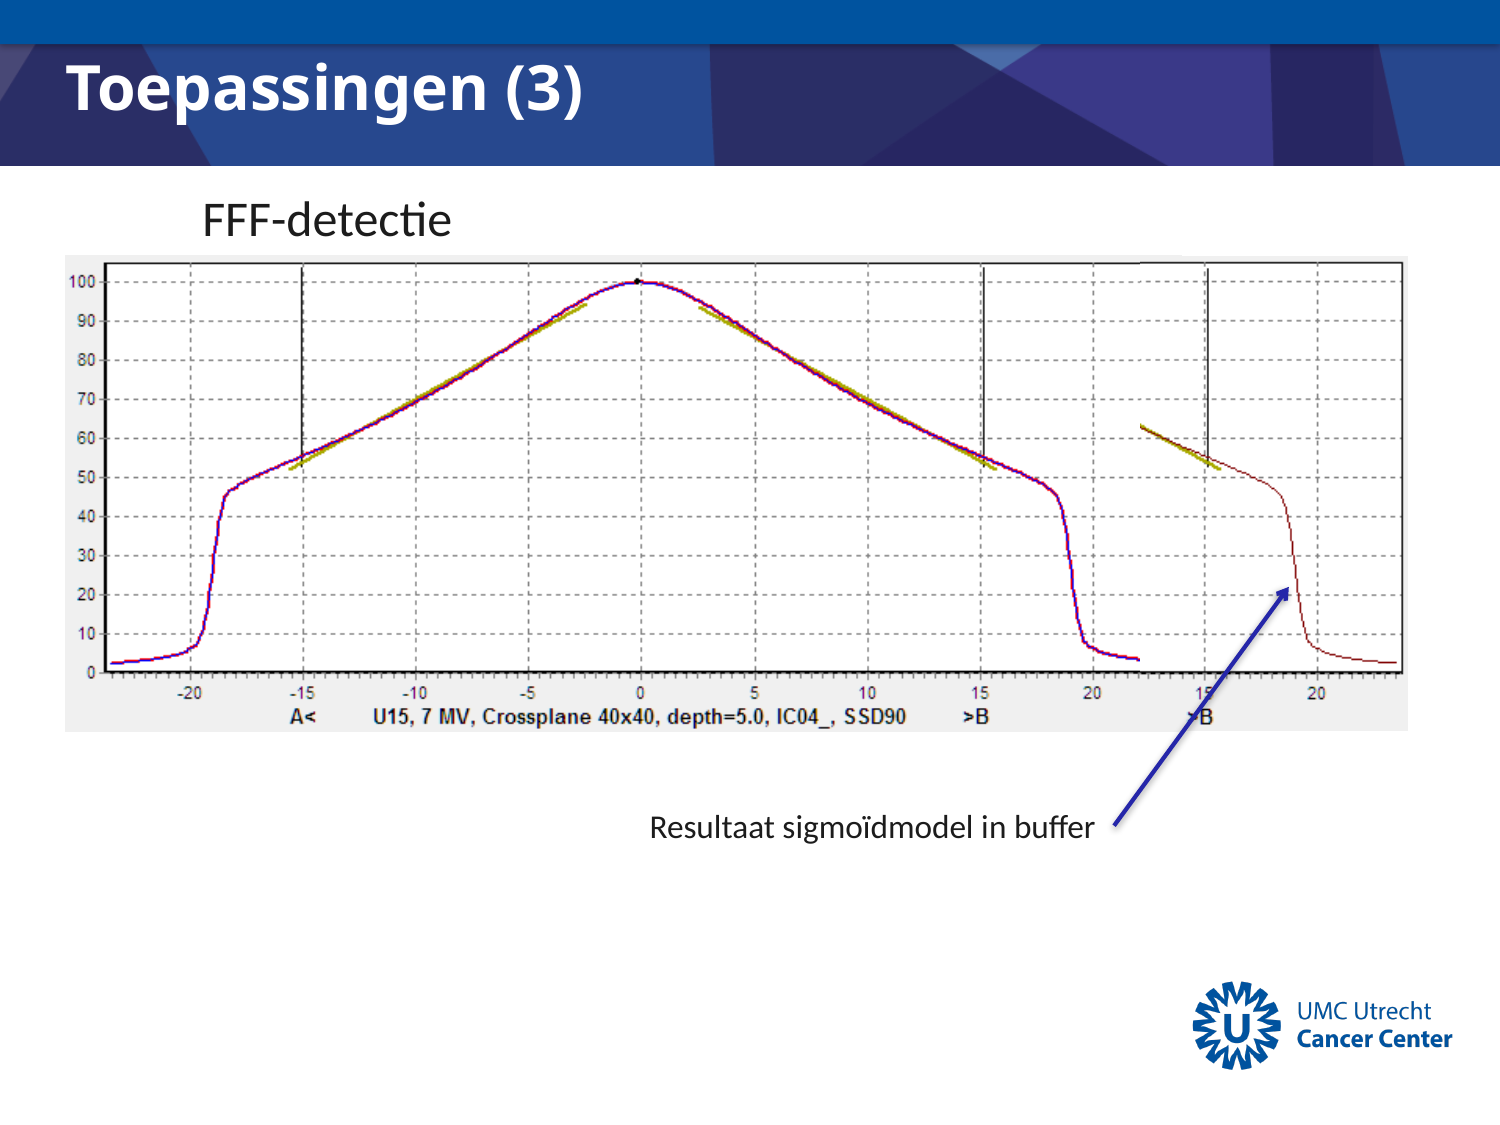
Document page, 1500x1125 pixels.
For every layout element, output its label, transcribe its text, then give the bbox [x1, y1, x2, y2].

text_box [1113, 586, 1290, 826]
picture [0, 45, 1500, 166]
text_box Resultaat sigmoïdmodel in buffer [634, 797, 1129, 853]
title Toepassingen (3) [65, 48, 1480, 158]
text_box FFF-detectie [187, 179, 468, 253]
picture [65, 254, 1408, 732]
